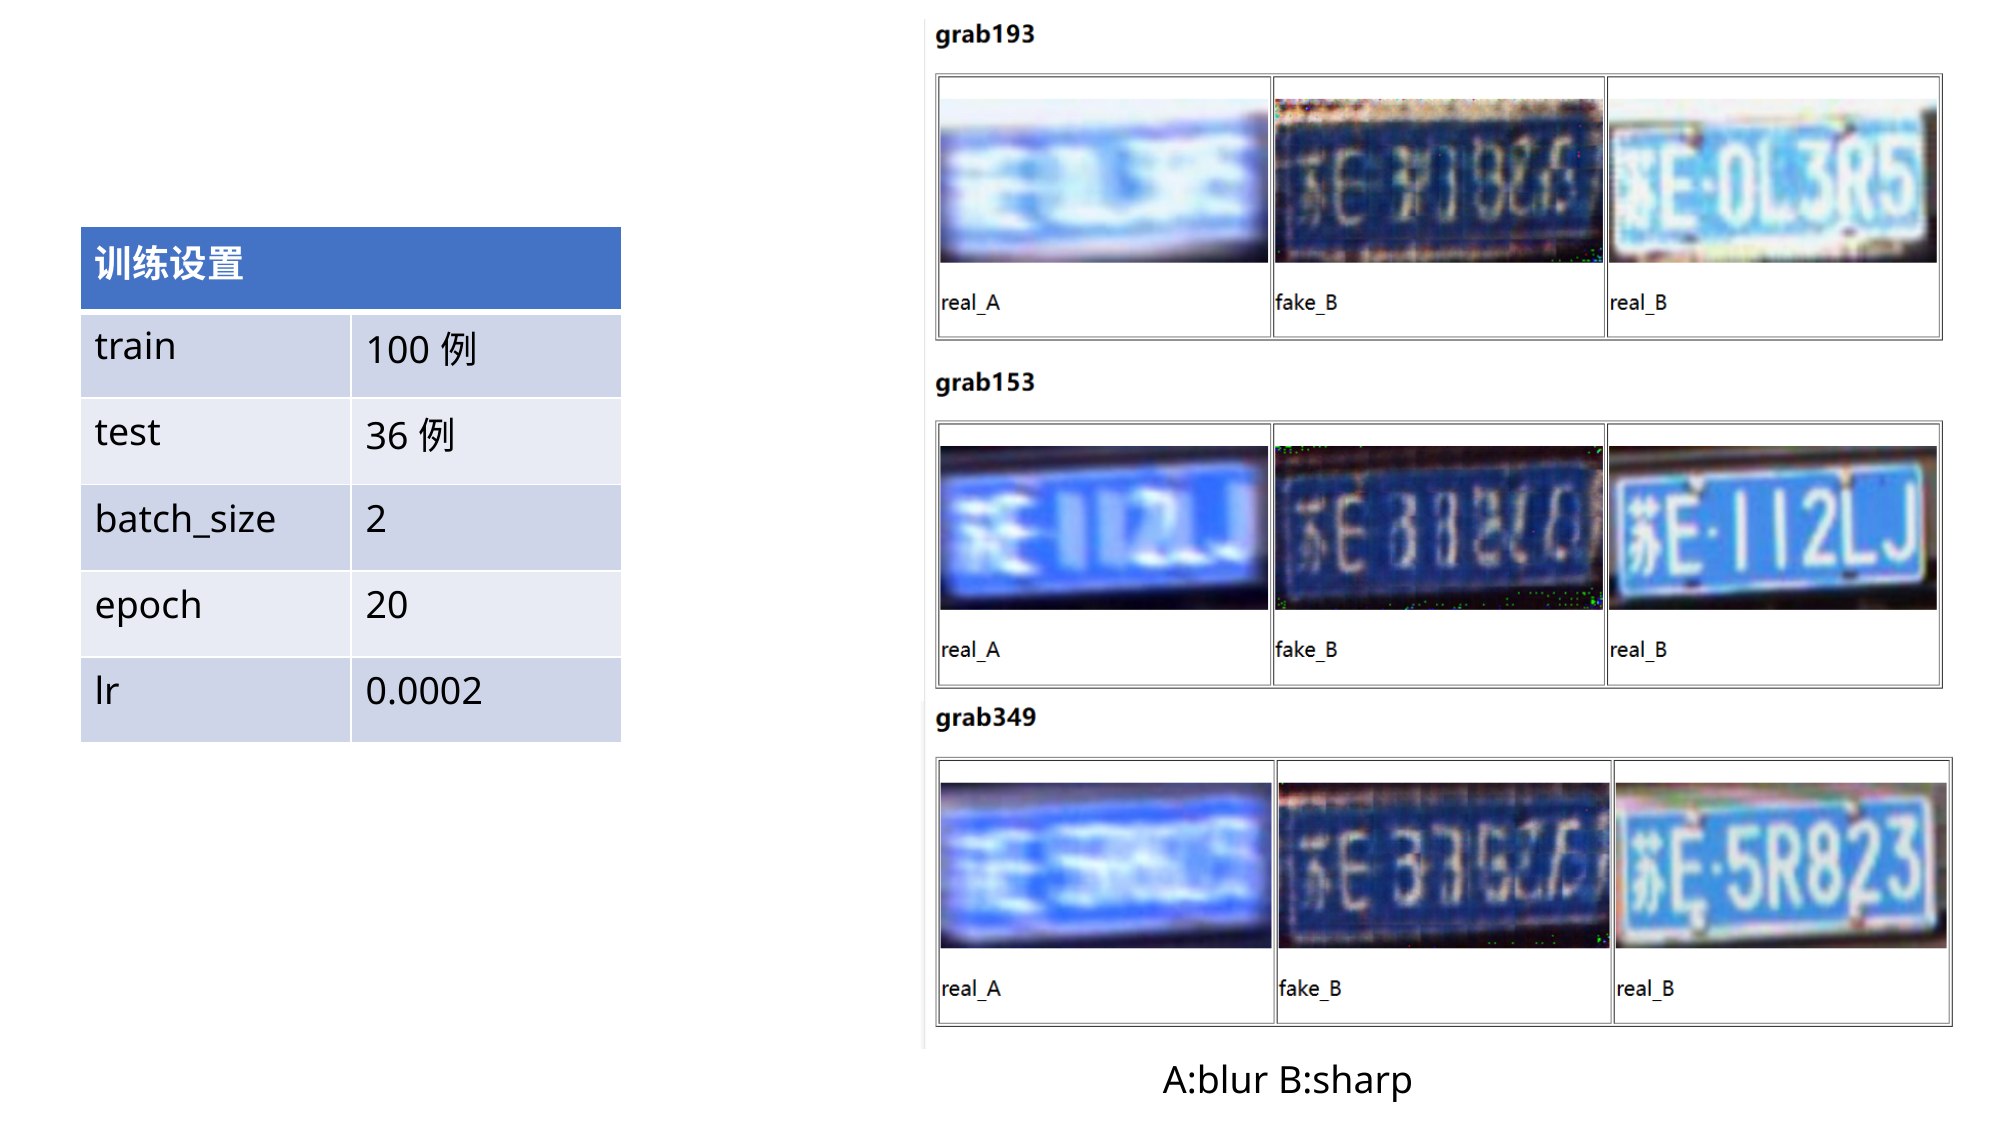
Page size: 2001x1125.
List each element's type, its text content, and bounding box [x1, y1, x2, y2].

table_header 训练设置 [81, 227, 621, 309]
table_cell 100例 [352, 315, 621, 397]
table_cell 20 [352, 572, 621, 656]
table_cell train [81, 315, 350, 397]
table_cell lr [81, 658, 350, 742]
table_cell 0.0002 [352, 658, 621, 742]
table_cell epoch [81, 572, 350, 656]
text_box A:blur B:sharp [1148, 1049, 1429, 1109]
table_cell 2 [352, 485, 621, 570]
table_cell test [81, 399, 350, 484]
table_cell batch_size [81, 485, 350, 570]
table_cell 36例 [352, 399, 621, 484]
picture [920, 18, 1958, 1049]
